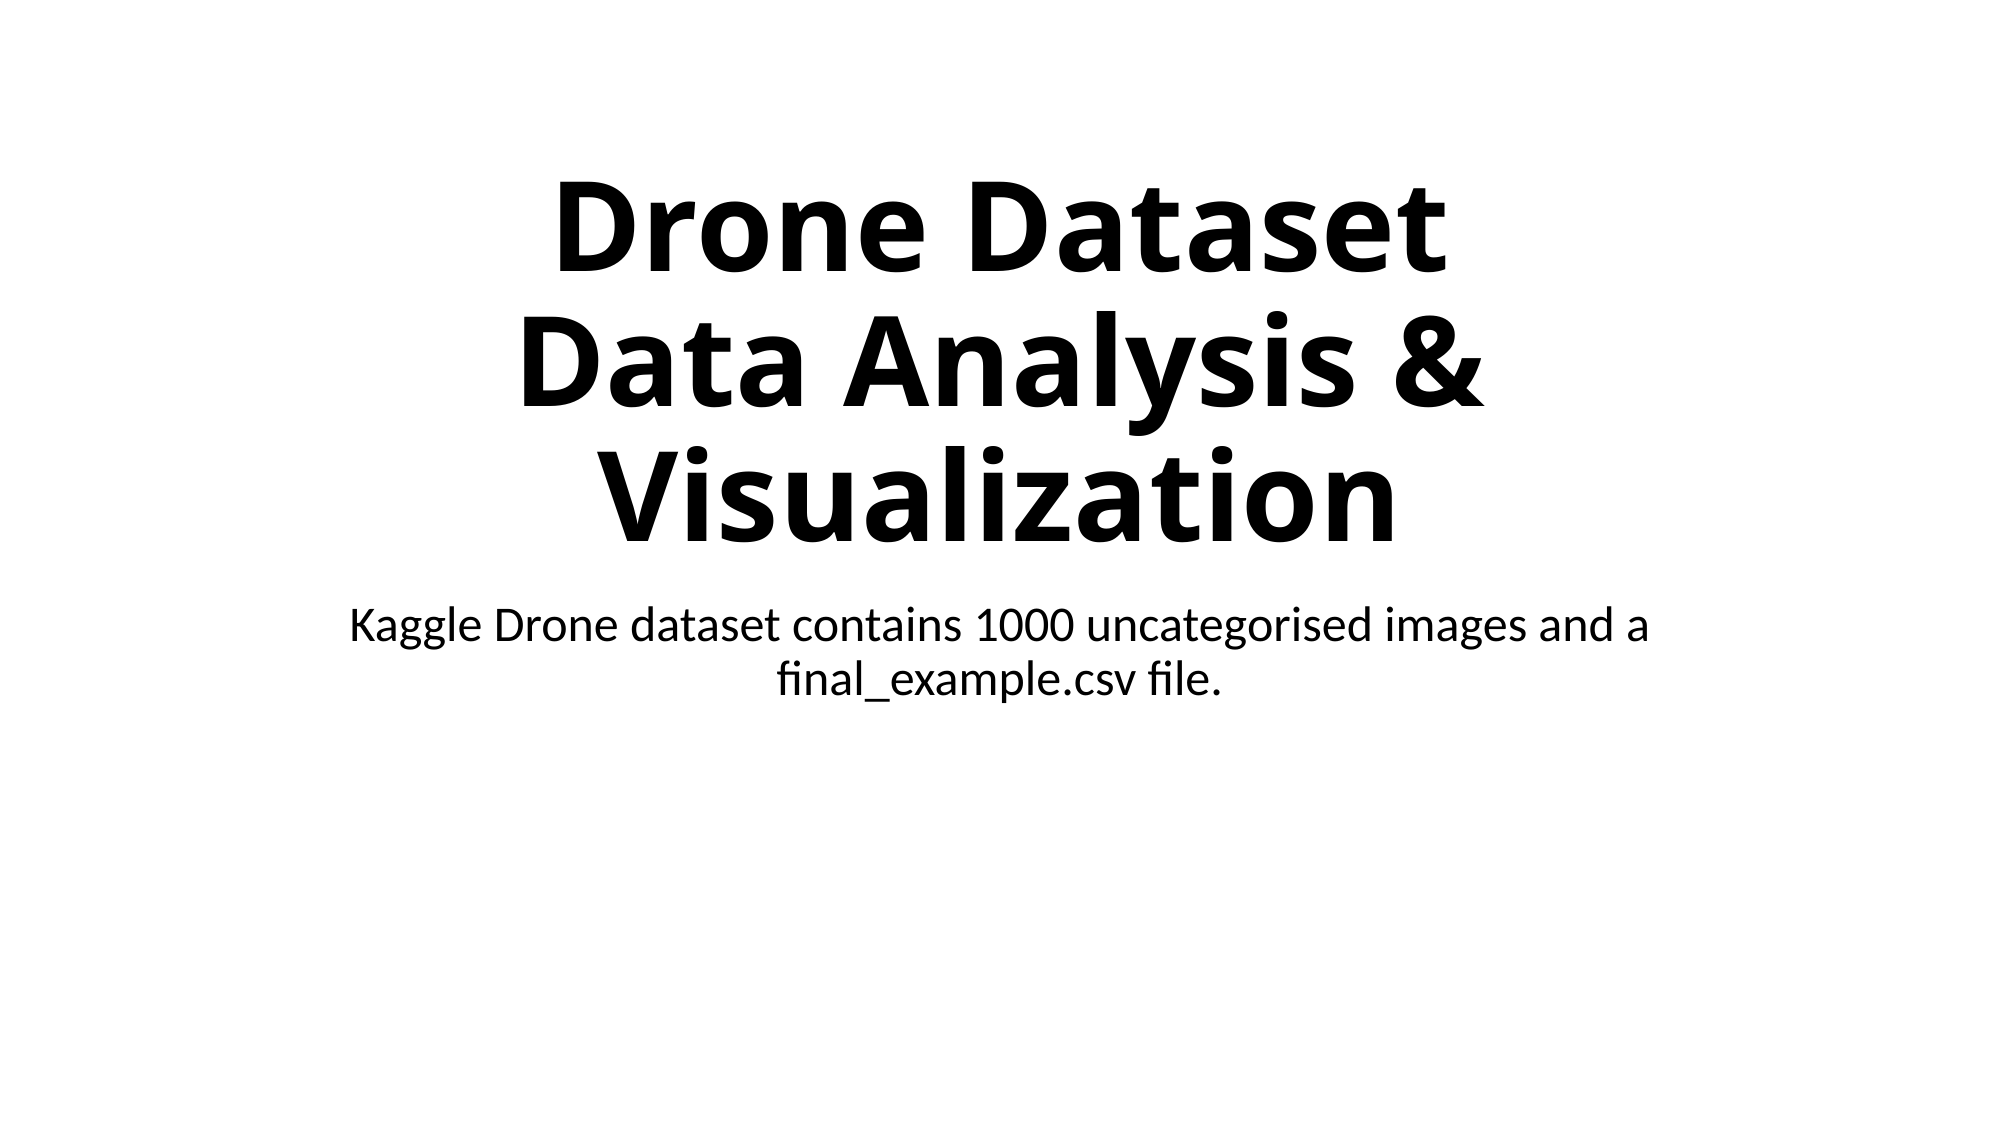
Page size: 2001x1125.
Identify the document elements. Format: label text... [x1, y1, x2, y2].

subtitle Kaggle Drone dataset contains 1000 uncategorised images and a final_example.csv file. [249, 590, 1750, 863]
title Drone Dataset Data Analysis & Visualization [249, 184, 1750, 576]
